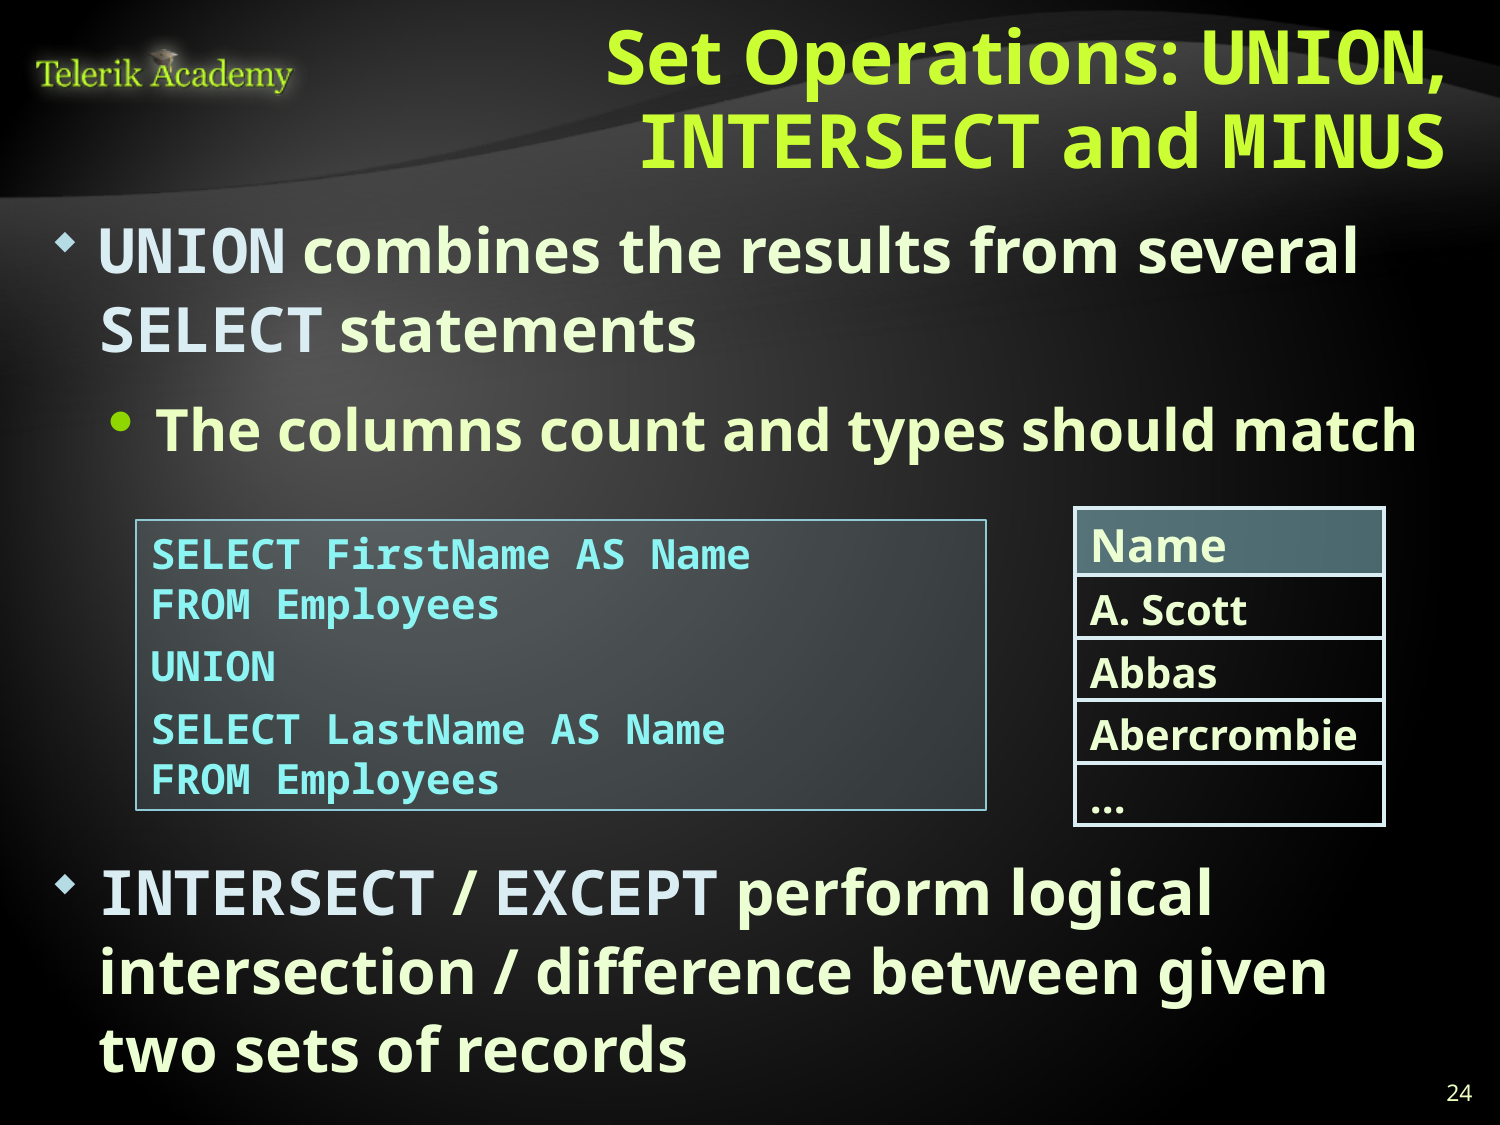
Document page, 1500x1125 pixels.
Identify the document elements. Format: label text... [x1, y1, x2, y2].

list UNION combines the results from several SELECT statements The columns count and types should match INTERSECT / EXCEPT perform logical intersection / difference between given two sets of records [37, 200, 1463, 1100]
table_cell Abbas [1077, 640, 1382, 698]
table_header Name [1077, 510, 1382, 573]
title Set Operations: UNION, INTERSECT and MINUS [300, 24, 1463, 175]
table_cell Abercrombie [1077, 702, 1382, 761]
table_cell ... [1077, 765, 1382, 823]
slide_number 24 [1412, 1074, 1488, 1113]
table_cell A. Scott [1077, 577, 1382, 636]
text_box SELECT FirstName AS Name FROM Employees UNION SELECT LastName AS Name FROM Employees [135, 520, 987, 811]
picture [0, 0, 1500, 1125]
